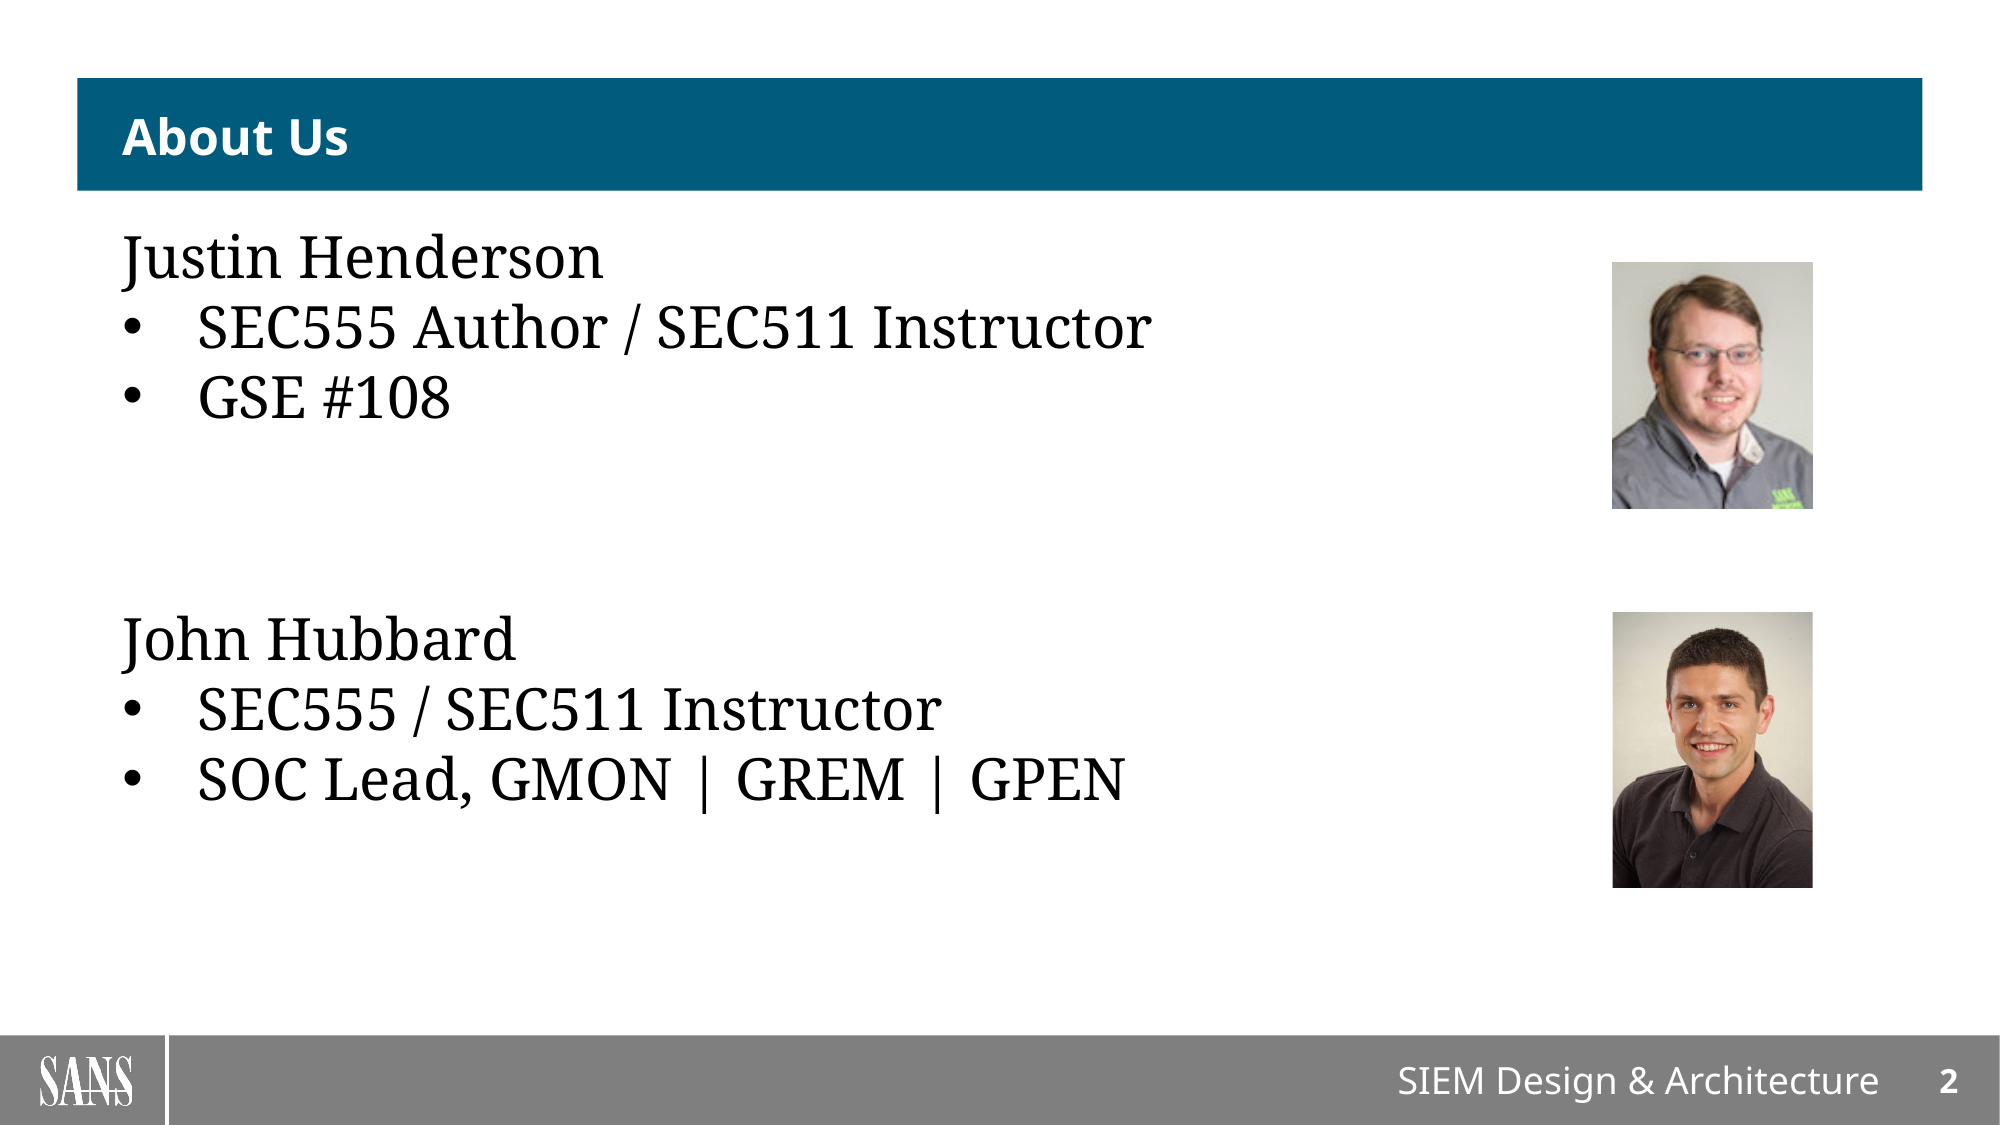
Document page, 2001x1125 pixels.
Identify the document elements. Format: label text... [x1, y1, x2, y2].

title About Us [107, 78, 1893, 191]
picture [1612, 612, 1813, 888]
picture [1612, 262, 1813, 509]
list Justin Henderson SEC555 Author / SEC511 Instructor GSE #108 John Hubbard SEC555 / SEC511 Instructor SOC Lead, GMON | GREM | GPEN [107, 212, 1893, 1013]
